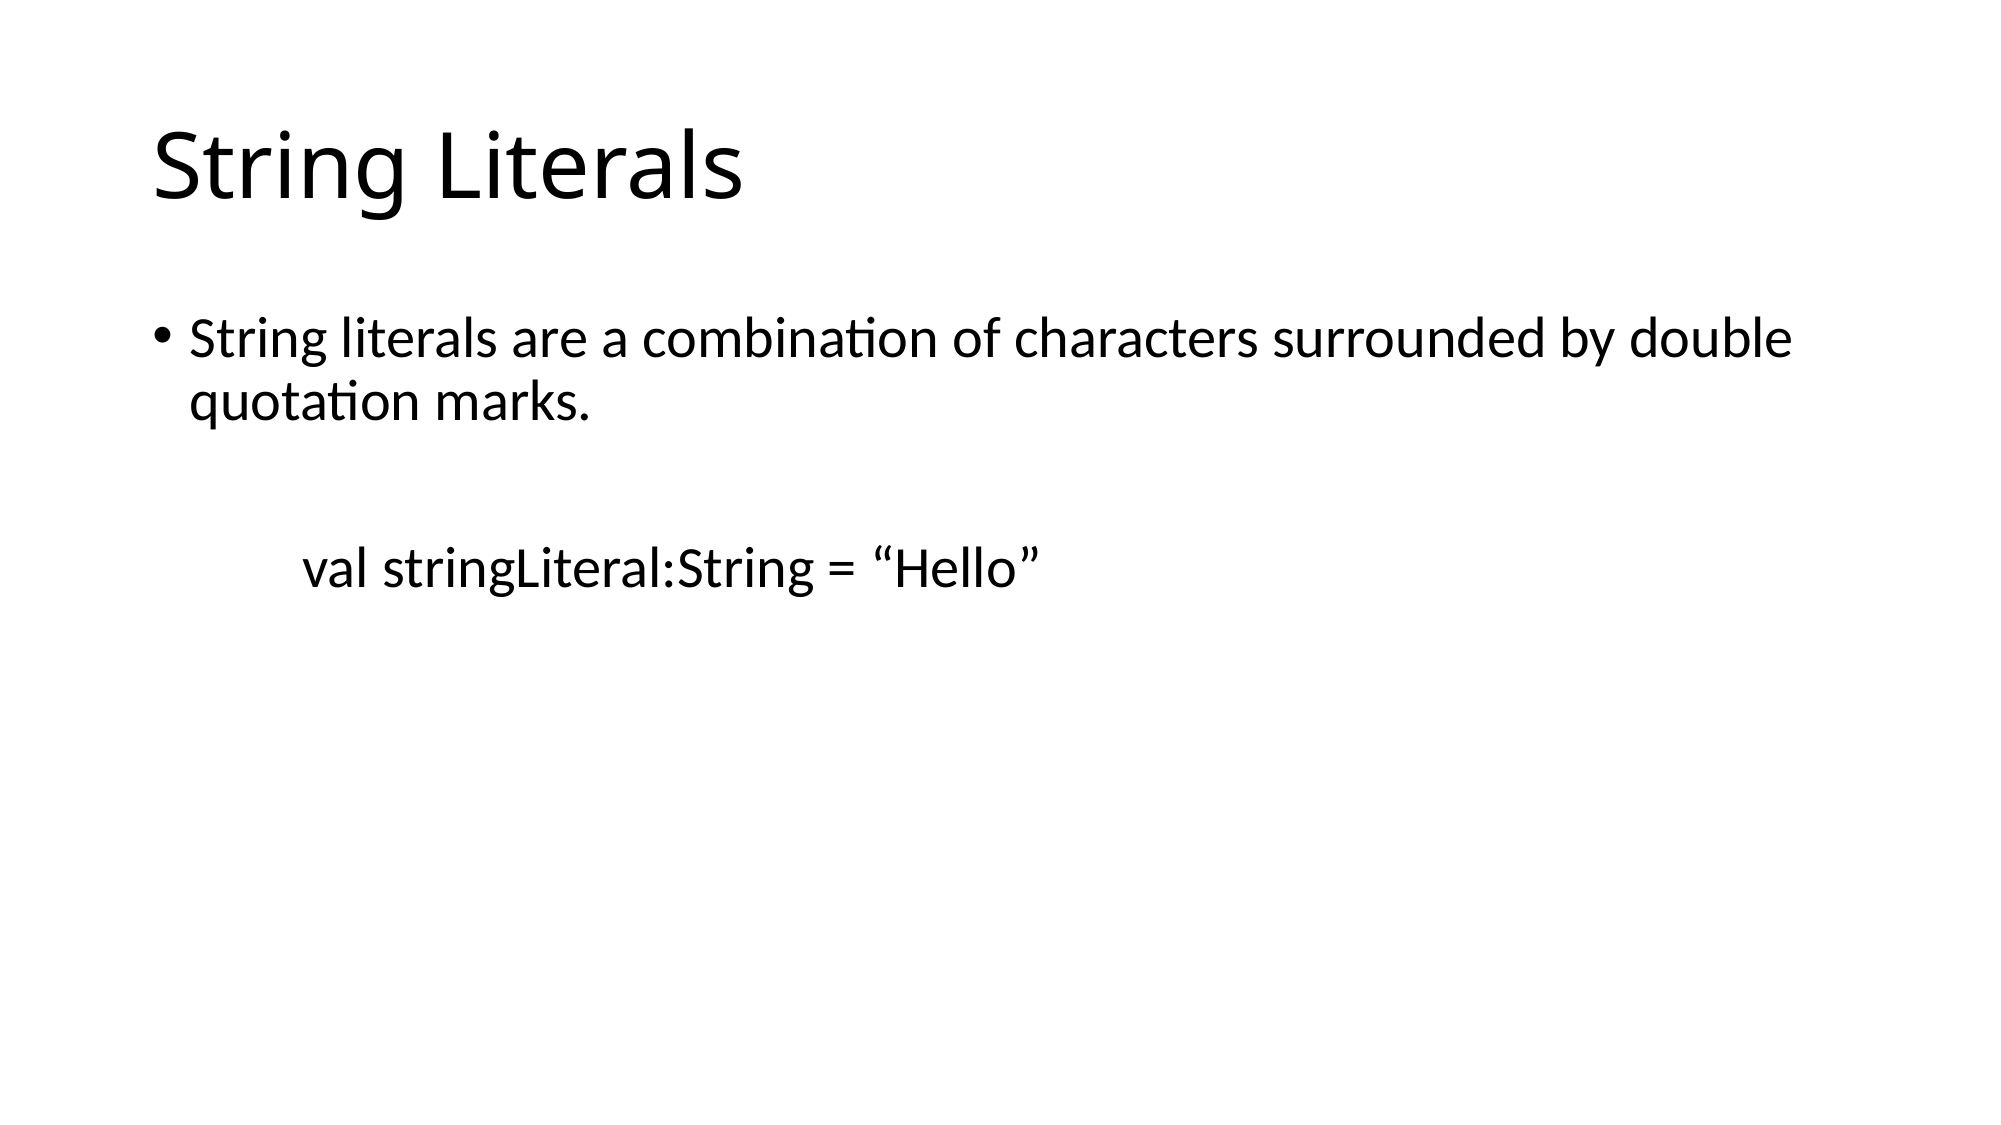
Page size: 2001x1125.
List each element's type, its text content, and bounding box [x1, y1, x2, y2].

title String Literals [137, 59, 1863, 278]
list String literals are a combination of characters surrounded by double quotation marks. val stringLiteral:String = “Hello” [137, 299, 1863, 1014]
